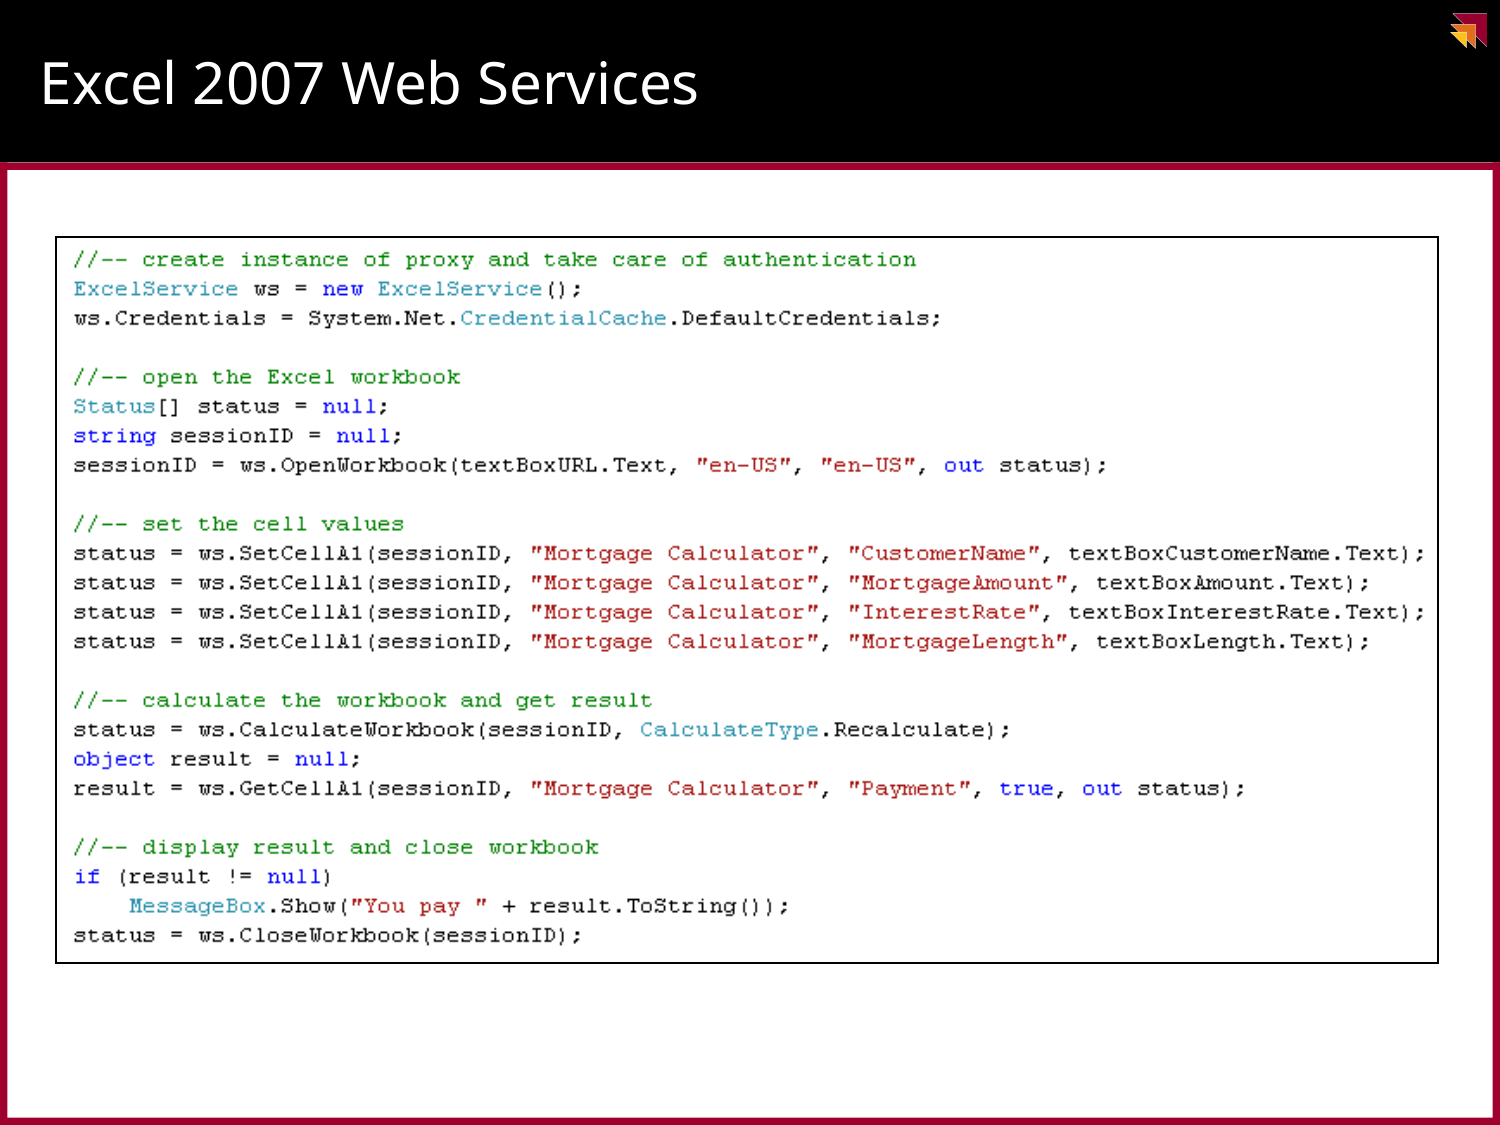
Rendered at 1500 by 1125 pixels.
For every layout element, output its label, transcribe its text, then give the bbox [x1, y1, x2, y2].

picture [56, 237, 1438, 963]
title Excel 2007 Web Services [24, 12, 1438, 150]
picture [1450, 13, 1487, 50]
